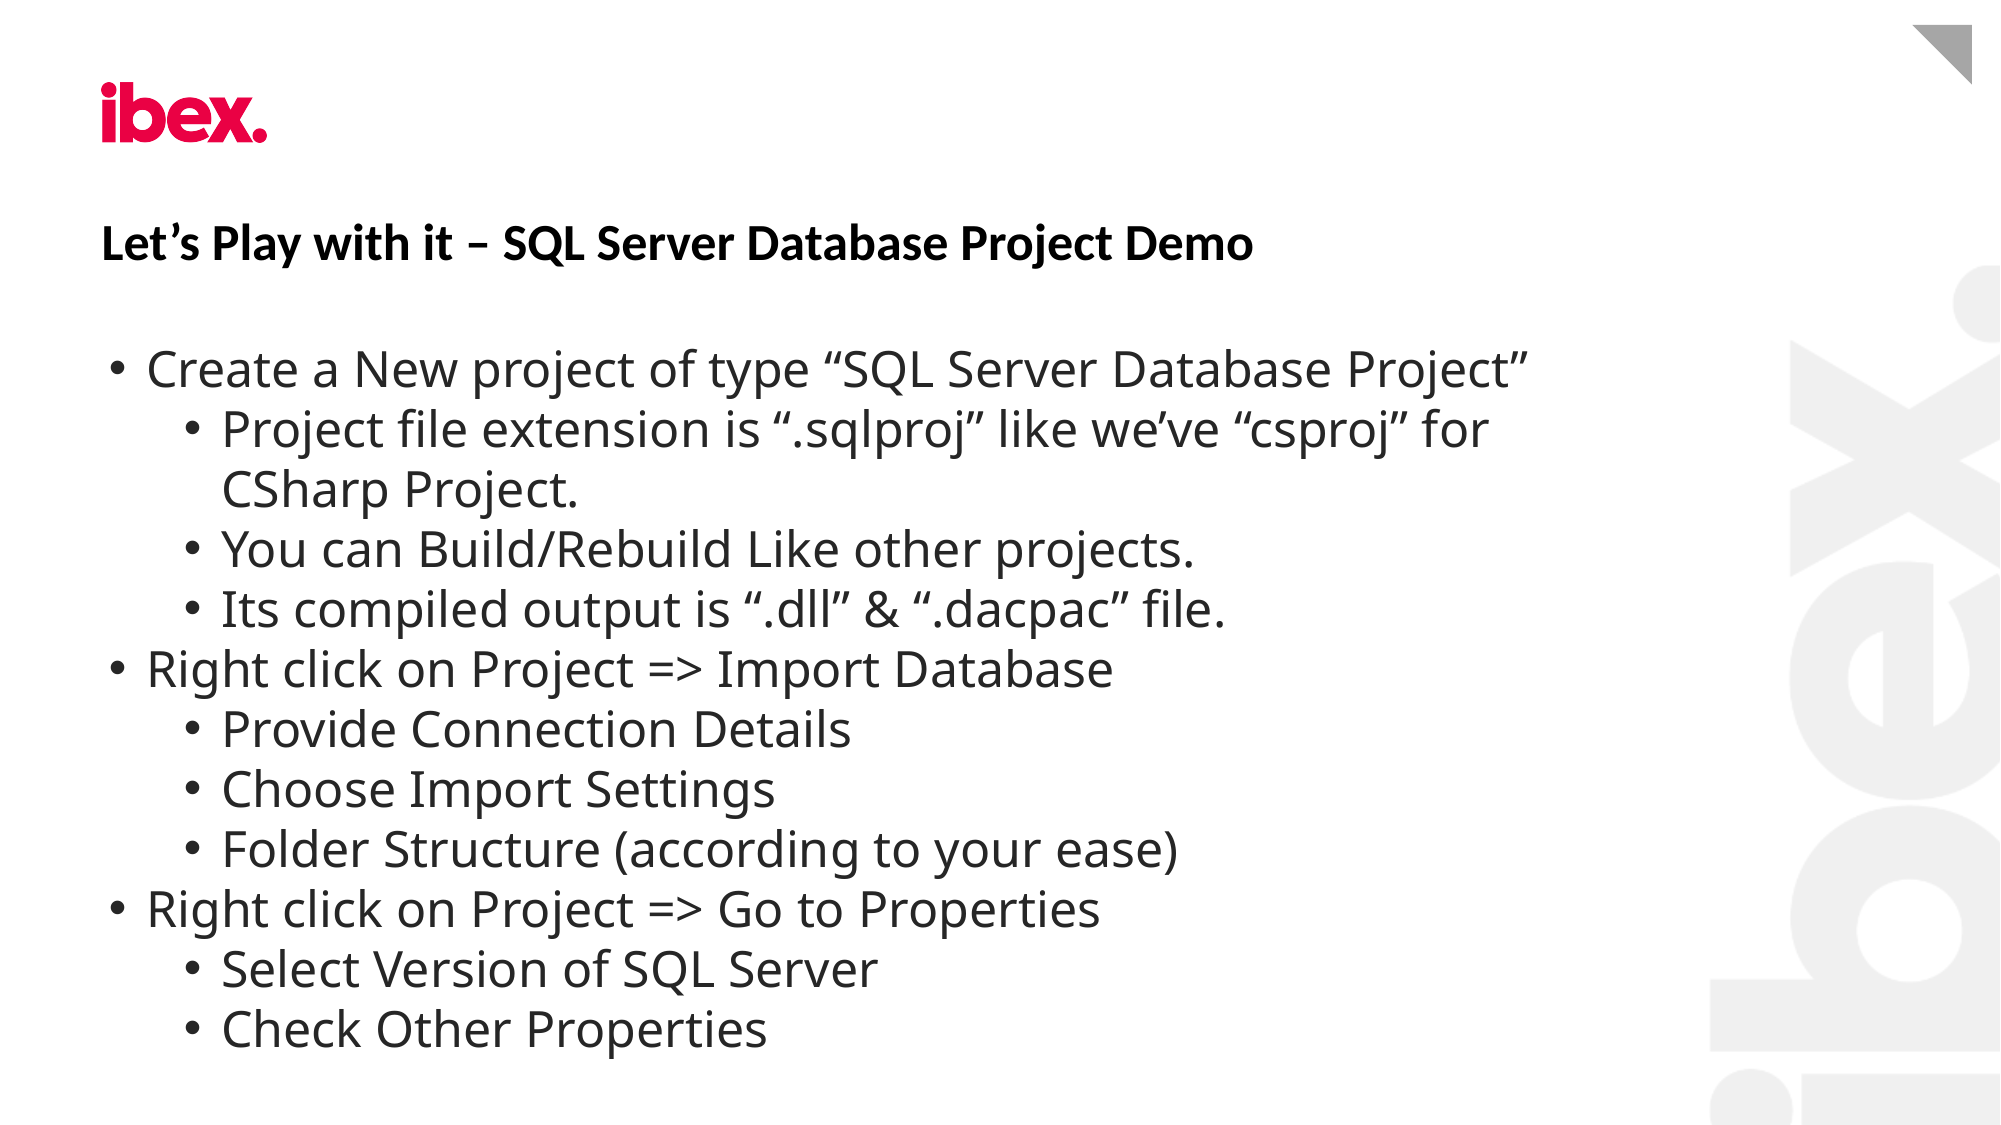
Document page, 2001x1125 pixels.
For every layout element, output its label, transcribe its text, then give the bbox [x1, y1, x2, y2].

picture [101, 82, 267, 143]
title Let’s Play with it – SQL Server Database Project Demo [86, 208, 1812, 331]
subtitle Create a New project of type “SQL Server Database Project” Project file extension is “.sqlproj” like we’ve “csproj” for CSharp Project. You can Build/Rebuild Like other projects. Its compiled output is “.dll” & “.dacpac” file. Right click on Project => Import Database Provide Connection Details Choose Import Settings Folder Structure (according to your ease) Right click on Project => Go to Properties Select Version of SQL Server Check Other Properties [94, 329, 1663, 996]
